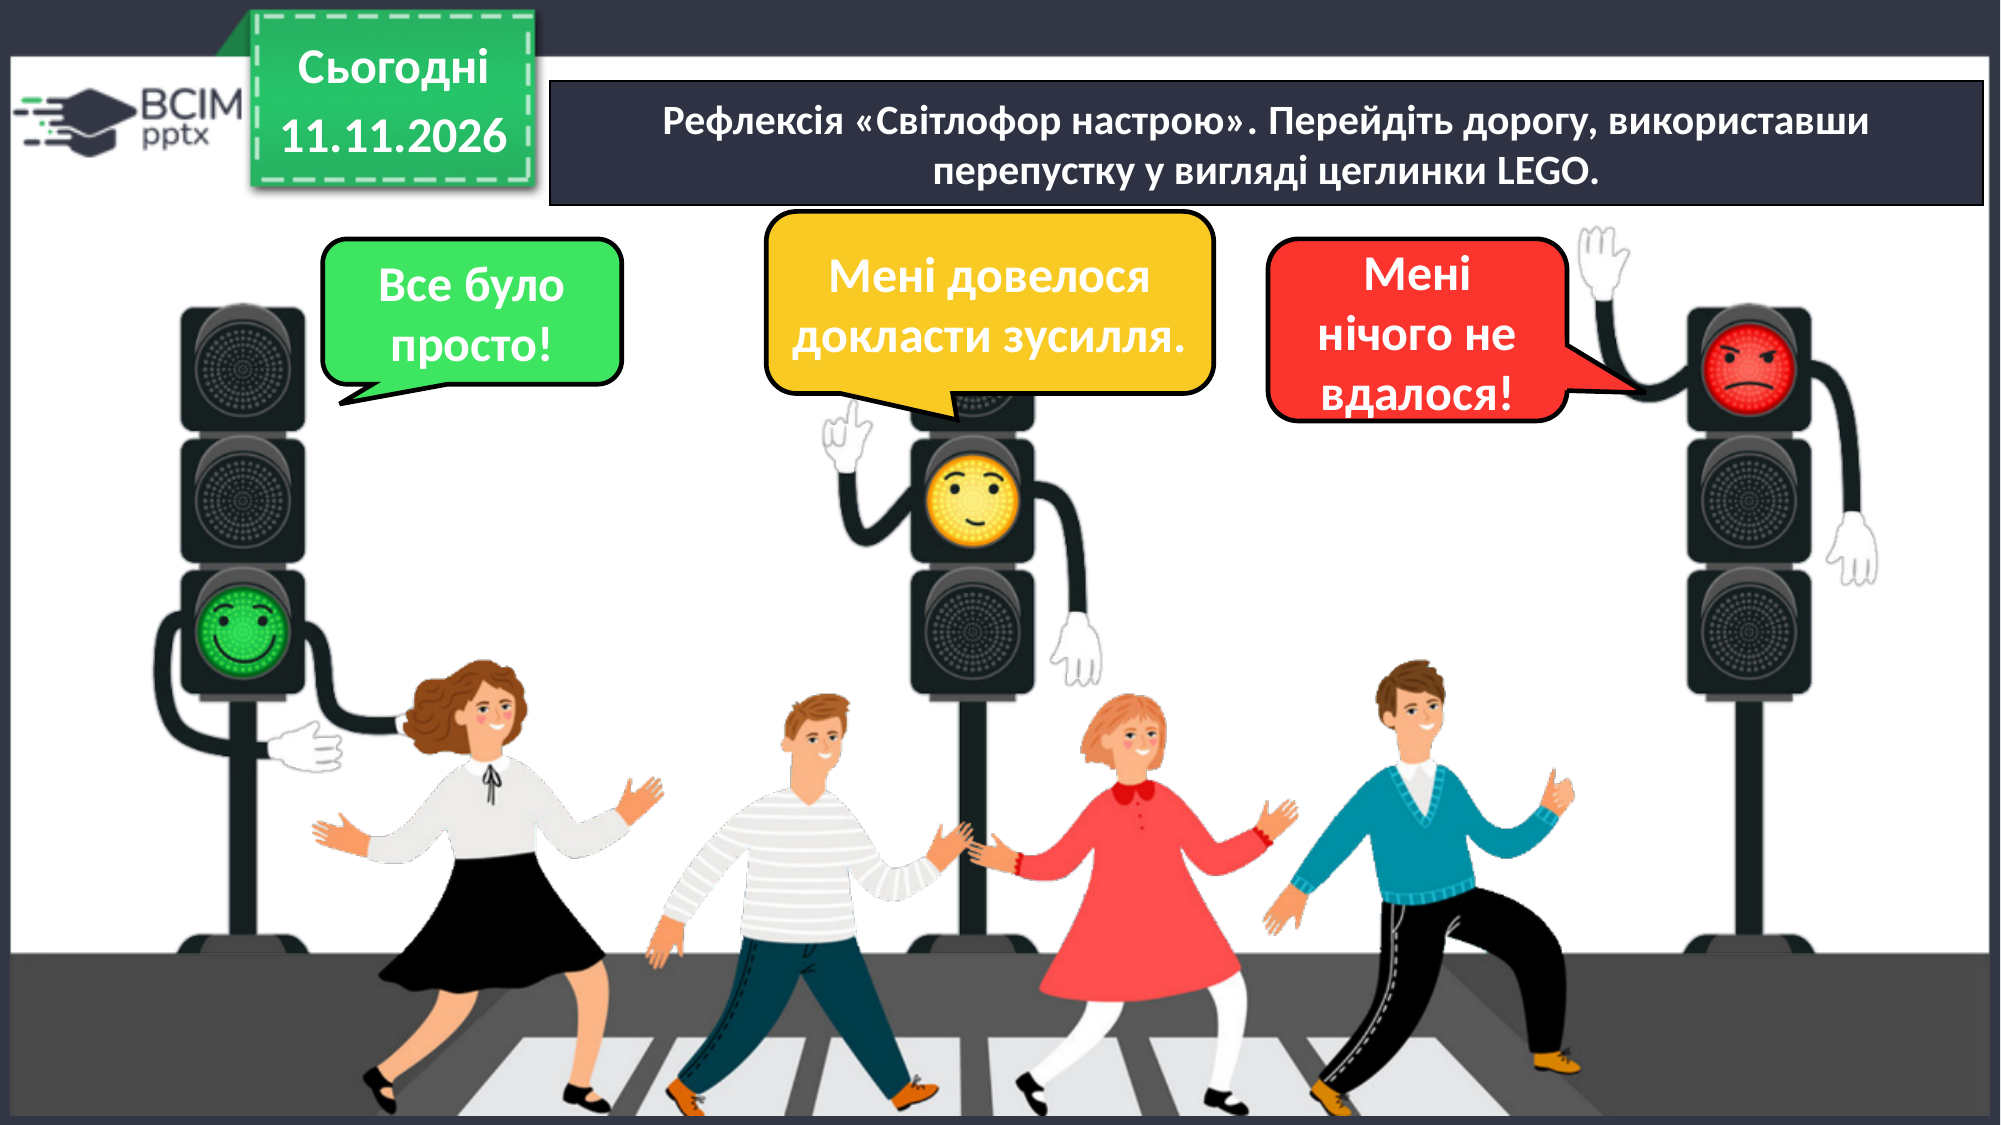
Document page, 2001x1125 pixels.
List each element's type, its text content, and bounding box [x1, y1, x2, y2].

text_box Сьогодні [284, 26, 535, 101]
picture [0, 0, 2001, 1125]
text_box Рефлексія «Світлофор настрою». Перейдіть дорогу, використавши перепустку у вигляді цеглинки LEGO. [549, 80, 1984, 205]
text_box 25.02.2022 [263, 101, 524, 164]
